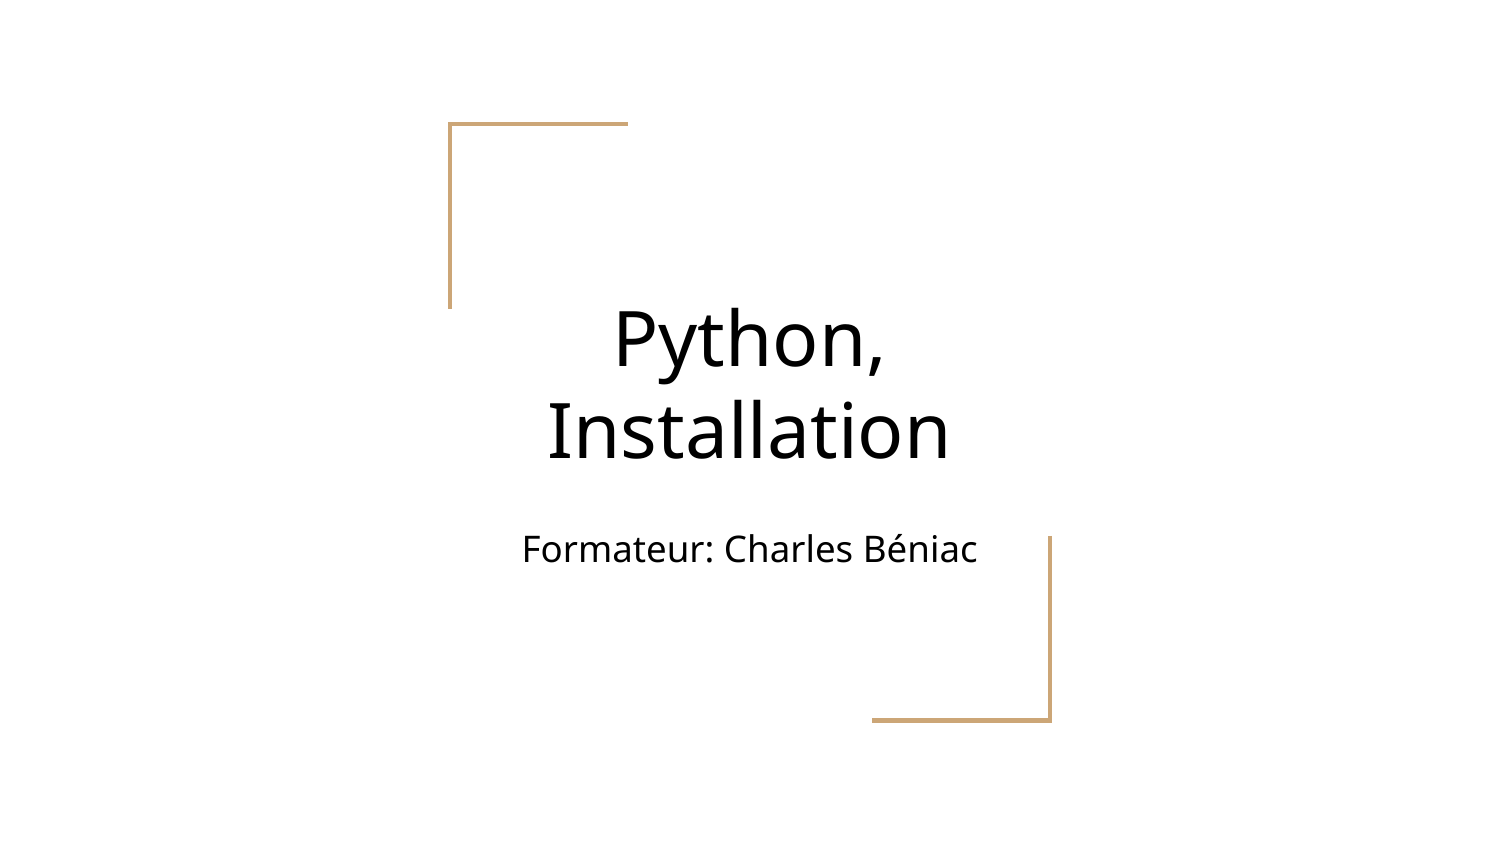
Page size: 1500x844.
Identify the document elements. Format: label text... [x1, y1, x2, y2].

title Python, Installation [499, 236, 1001, 490]
subtitle Formateur: Charles Béniac [499, 511, 1001, 627]
